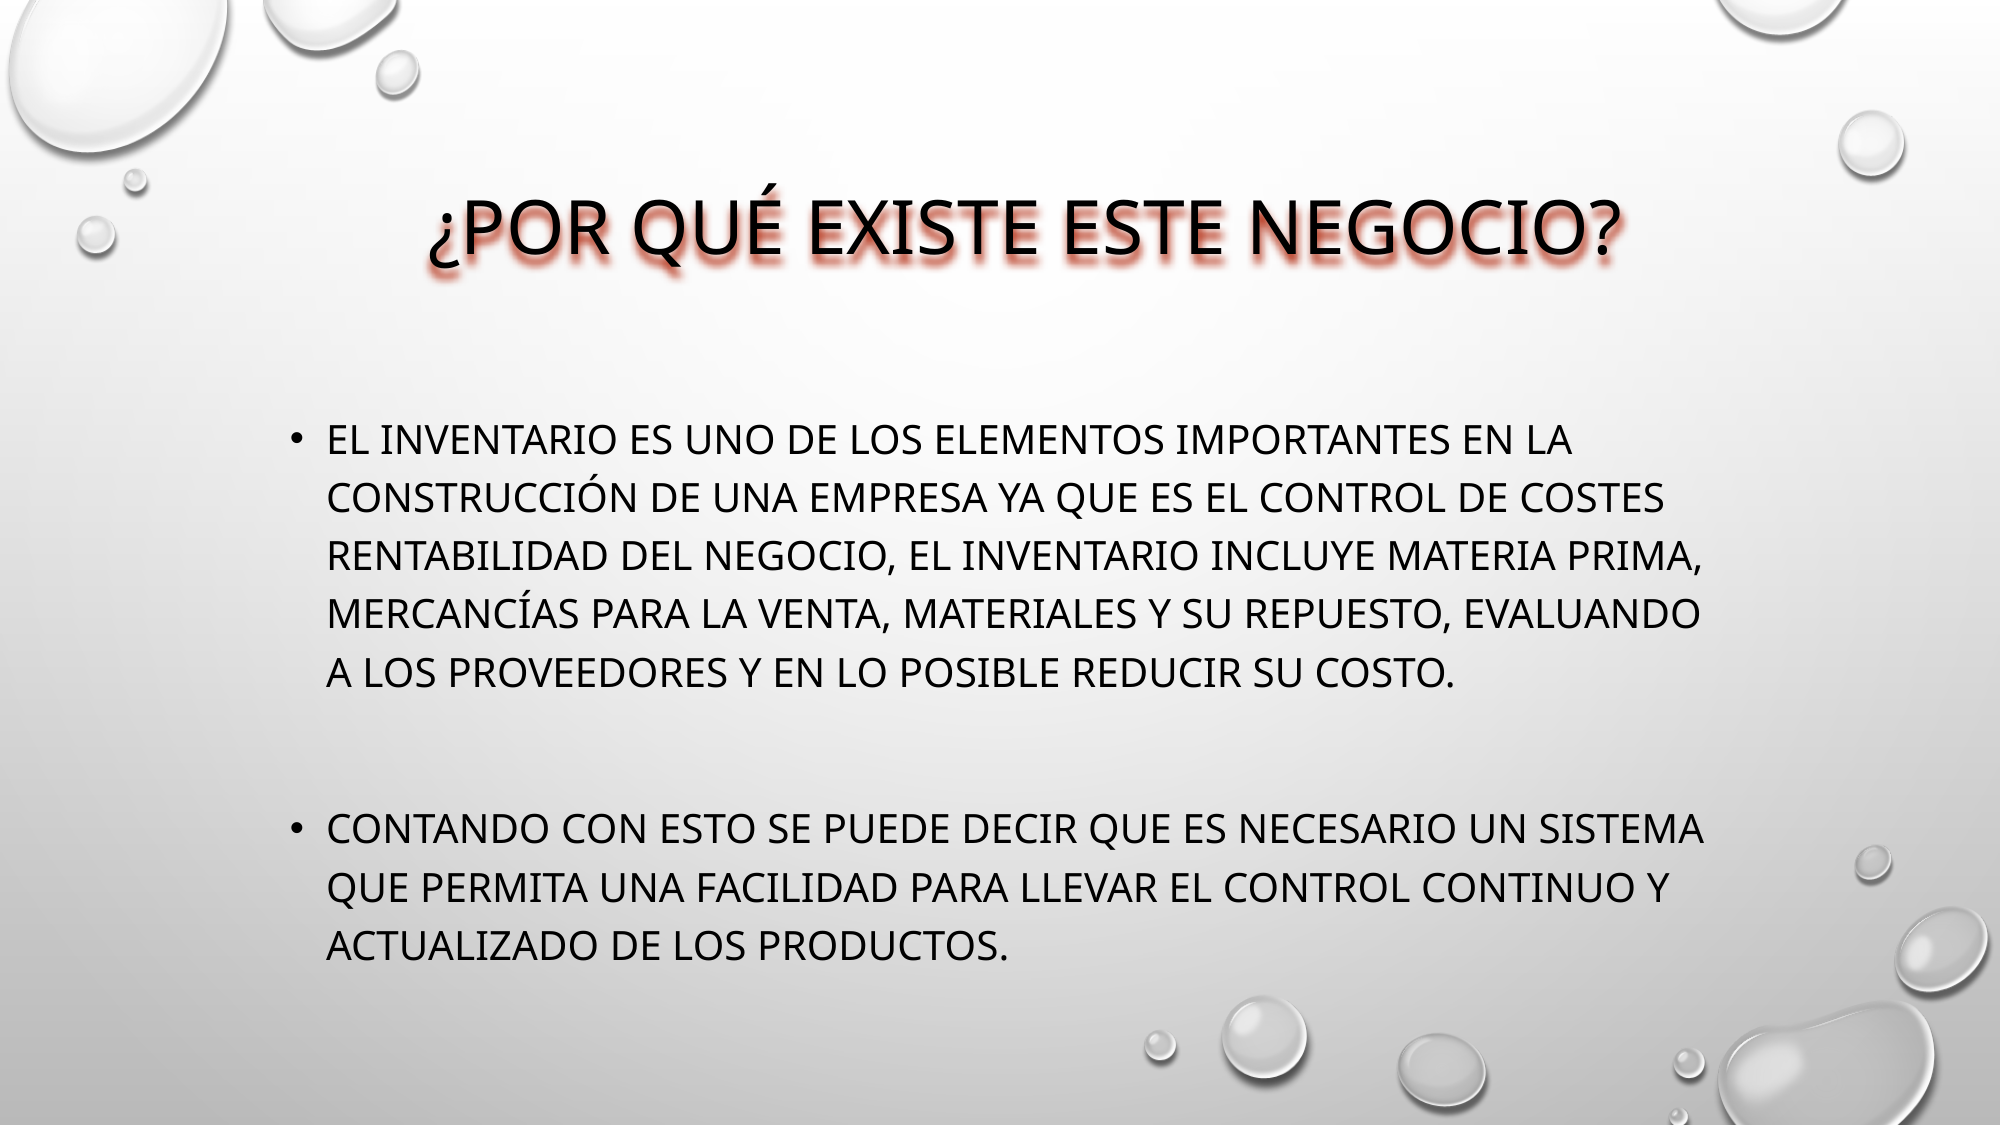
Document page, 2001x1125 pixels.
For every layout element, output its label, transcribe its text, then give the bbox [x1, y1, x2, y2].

title ¿Por qué existe este negocio? [294, 125, 1757, 336]
list El inventario es uno de los elementos importantes en la construcción de una empresa ya que es el control de costes rentabilidad del negocio, el inventario incluye materia prima, mercancías para la venta, materiales y su repuesto, evaluando a los proveedores y en lo posible reducir su costo. Contando con esto se puede decir que es necesario un sistema que permita una facilidad para llevar el control continuo y actualizado de los productos. [274, 396, 1738, 1017]
picture [0, 0, 2000, 1125]
